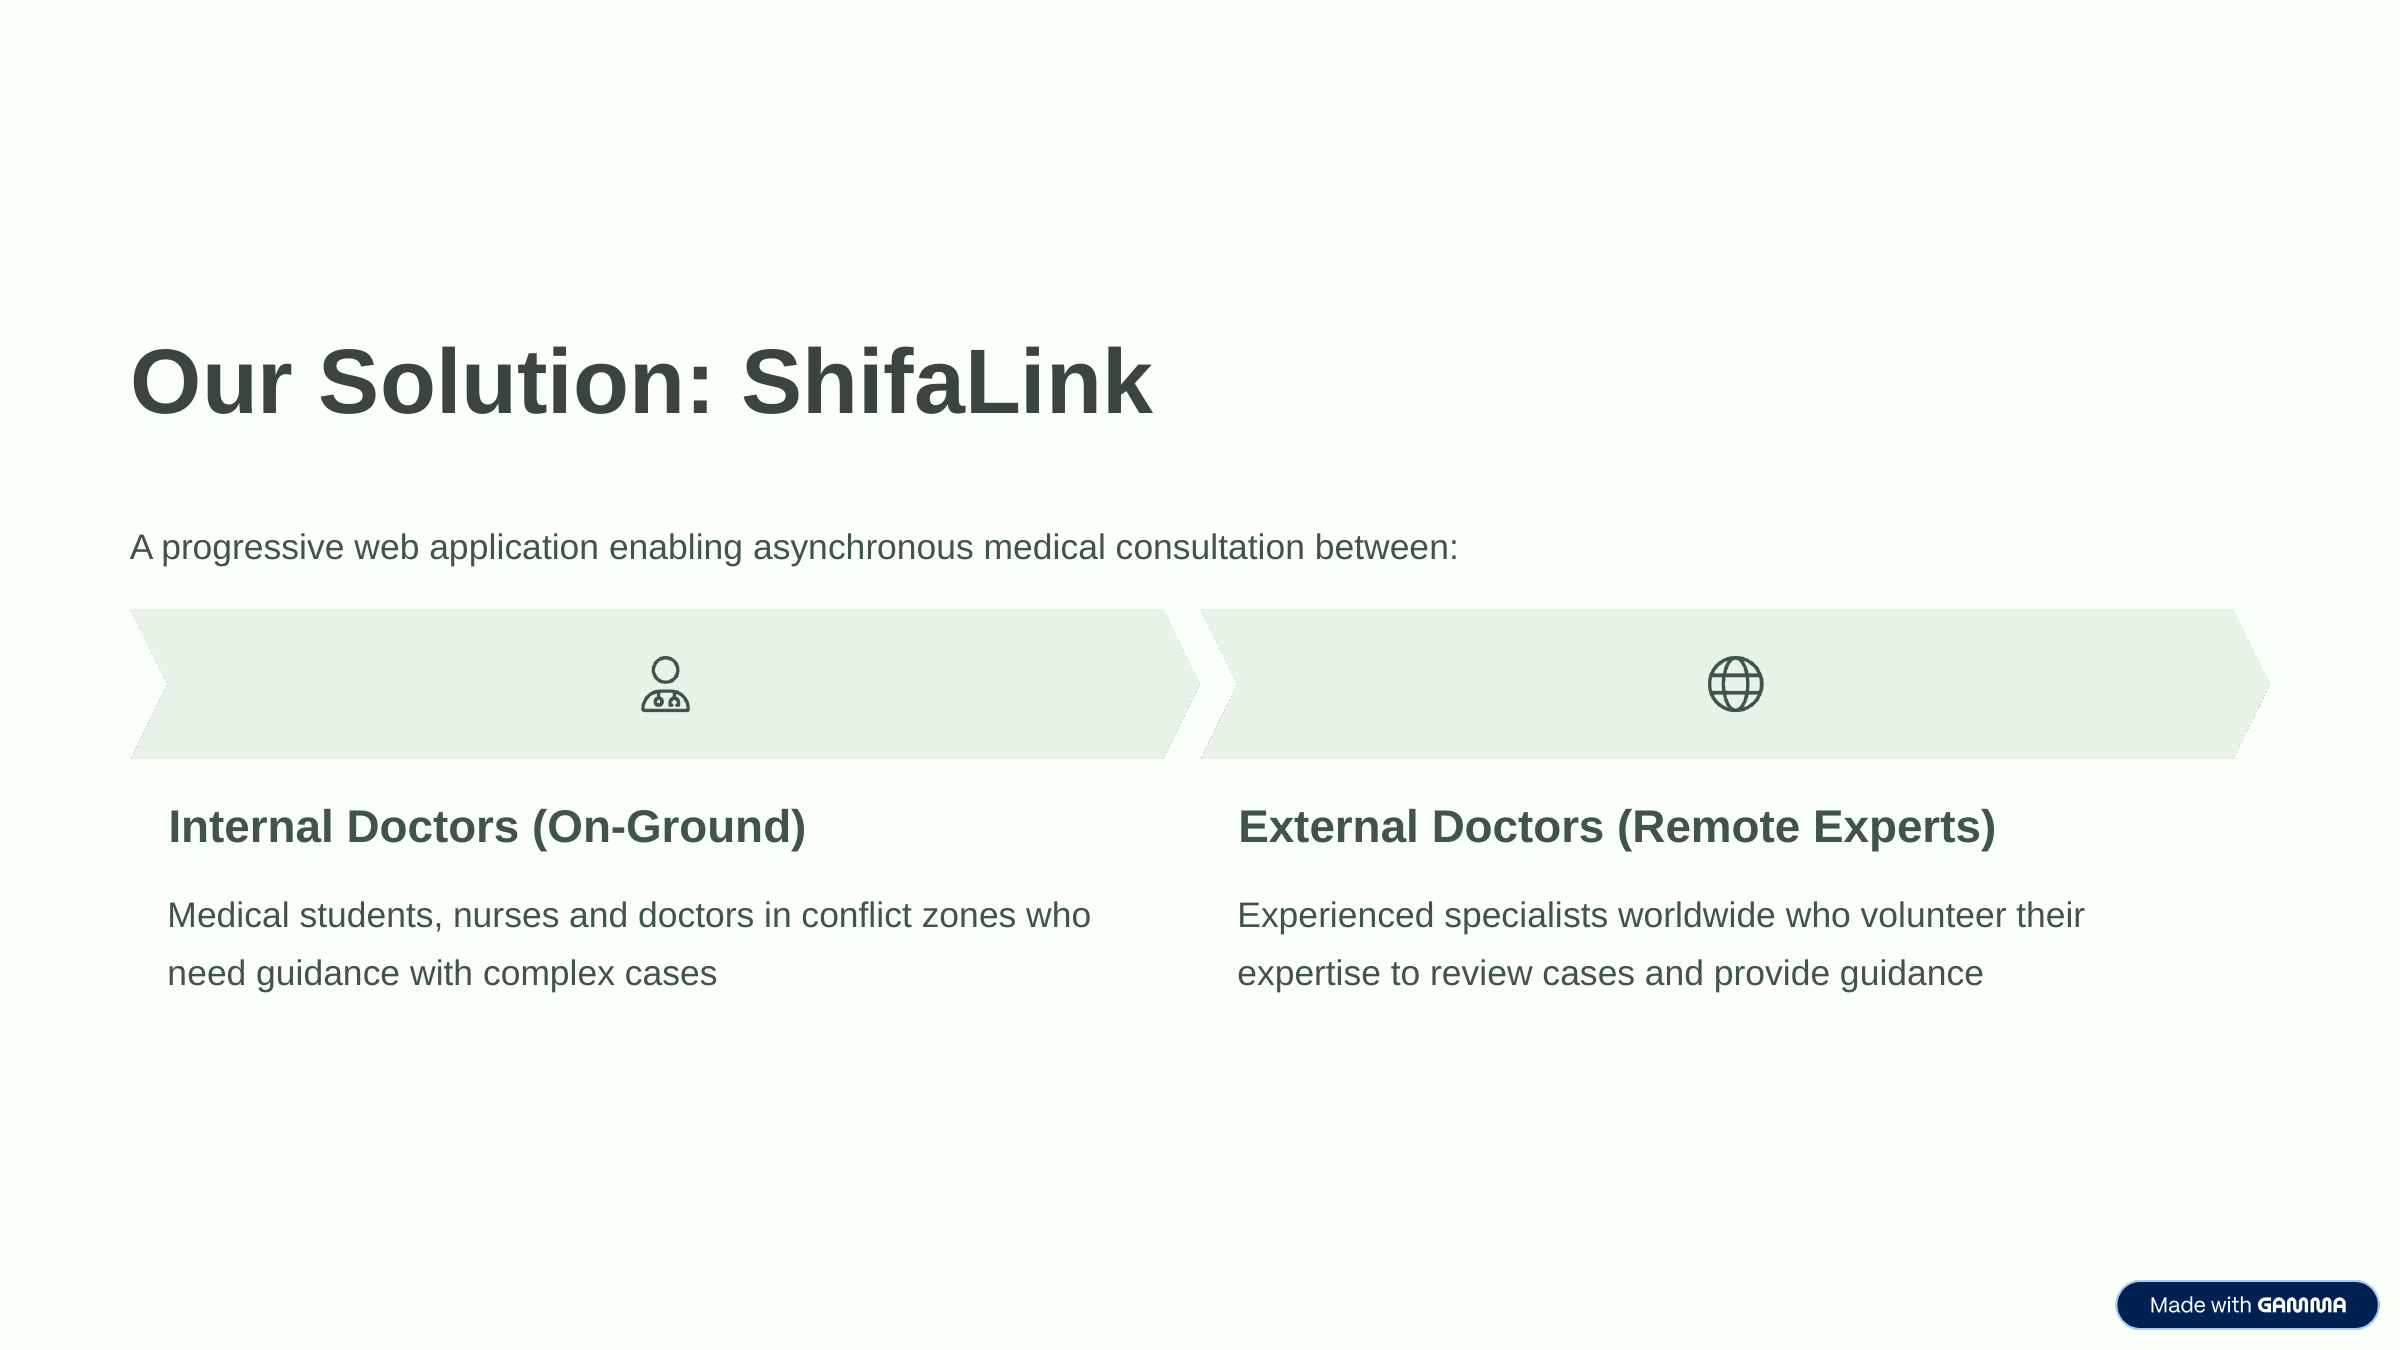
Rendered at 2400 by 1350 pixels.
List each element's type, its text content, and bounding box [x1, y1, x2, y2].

text_box External Doctors (Remote Experts) [1238, 795, 1998, 852]
picture [2106, 1271, 2389, 1339]
text_box Medical students, nurses and doctors in conflict zones who need guidance with complex cases [167, 876, 1163, 993]
picture [129, 609, 2270, 759]
text_box A progressive web application enabling asynchronous medical consultation between: [129, 508, 1460, 567]
text_box Our Solution: ShifaLink [130, 317, 1156, 433]
text_box Experienced specialists worldwide who volunteer their expertise to review cases and provide guidance [1237, 876, 2233, 993]
text_box Internal Doctors (On-Ground) [168, 795, 808, 852]
